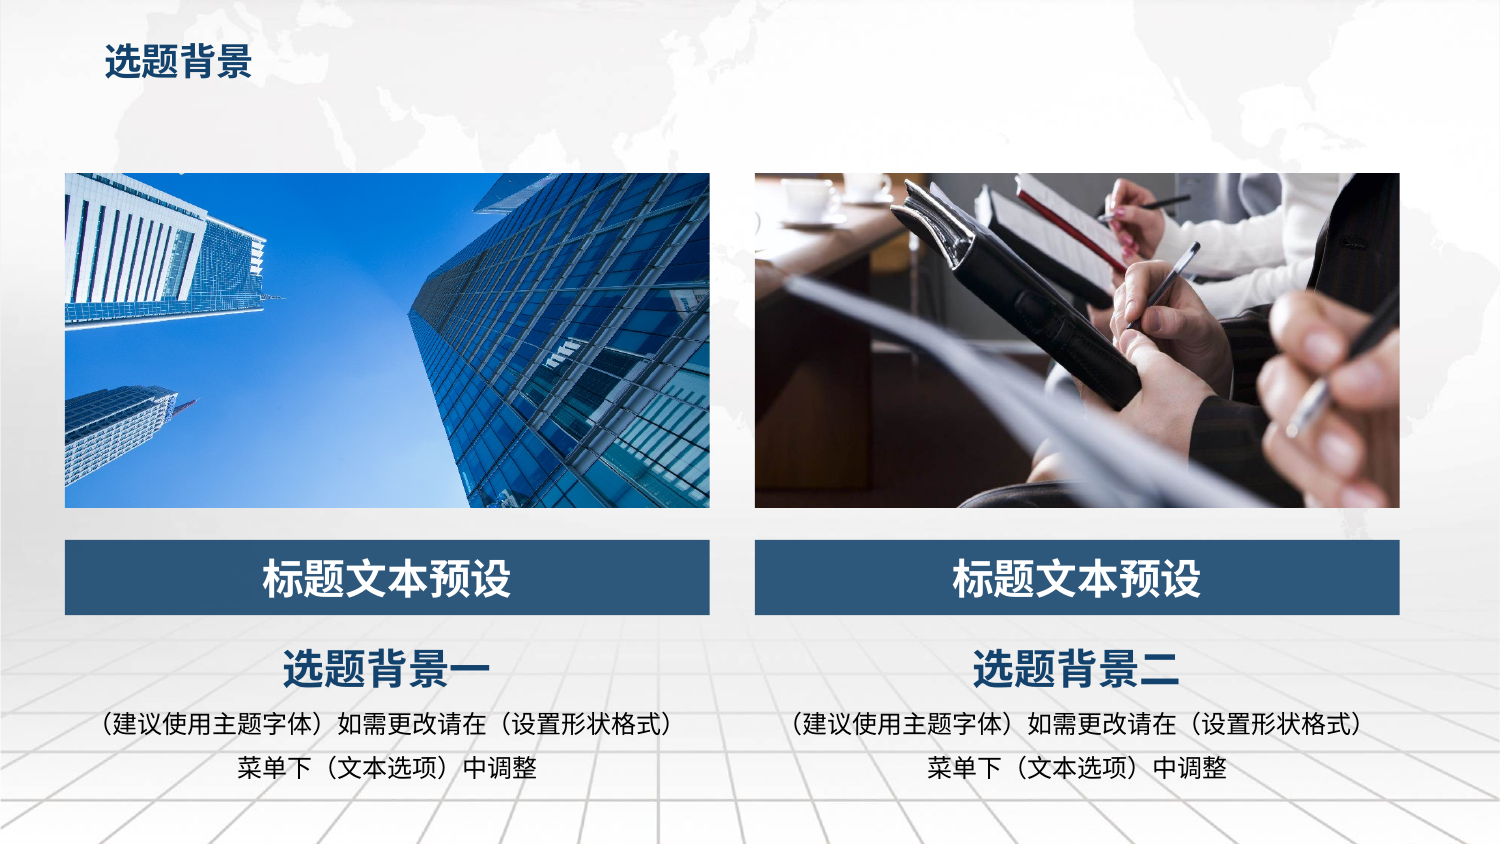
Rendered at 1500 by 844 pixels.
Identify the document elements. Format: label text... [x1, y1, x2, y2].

text_box 选题背景 [89, 30, 270, 91]
text_box [63, 172, 712, 510]
text_box 标题文本预设 [63, 538, 712, 617]
text_box 选题背景一 （建议使用主题字体）如需更改请在（设置形状格式） 菜单下（文本选项）中调整 [64, 617, 710, 725]
picture [0, 0, 1500, 844]
text_box 选题背景二 （建议使用主题字体）如需更改请在（设置形状格式） 菜单下（文本选项）中调整 [754, 617, 1400, 725]
text_box 标题文本预设 [753, 538, 1402, 617]
text_box [753, 172, 1402, 510]
